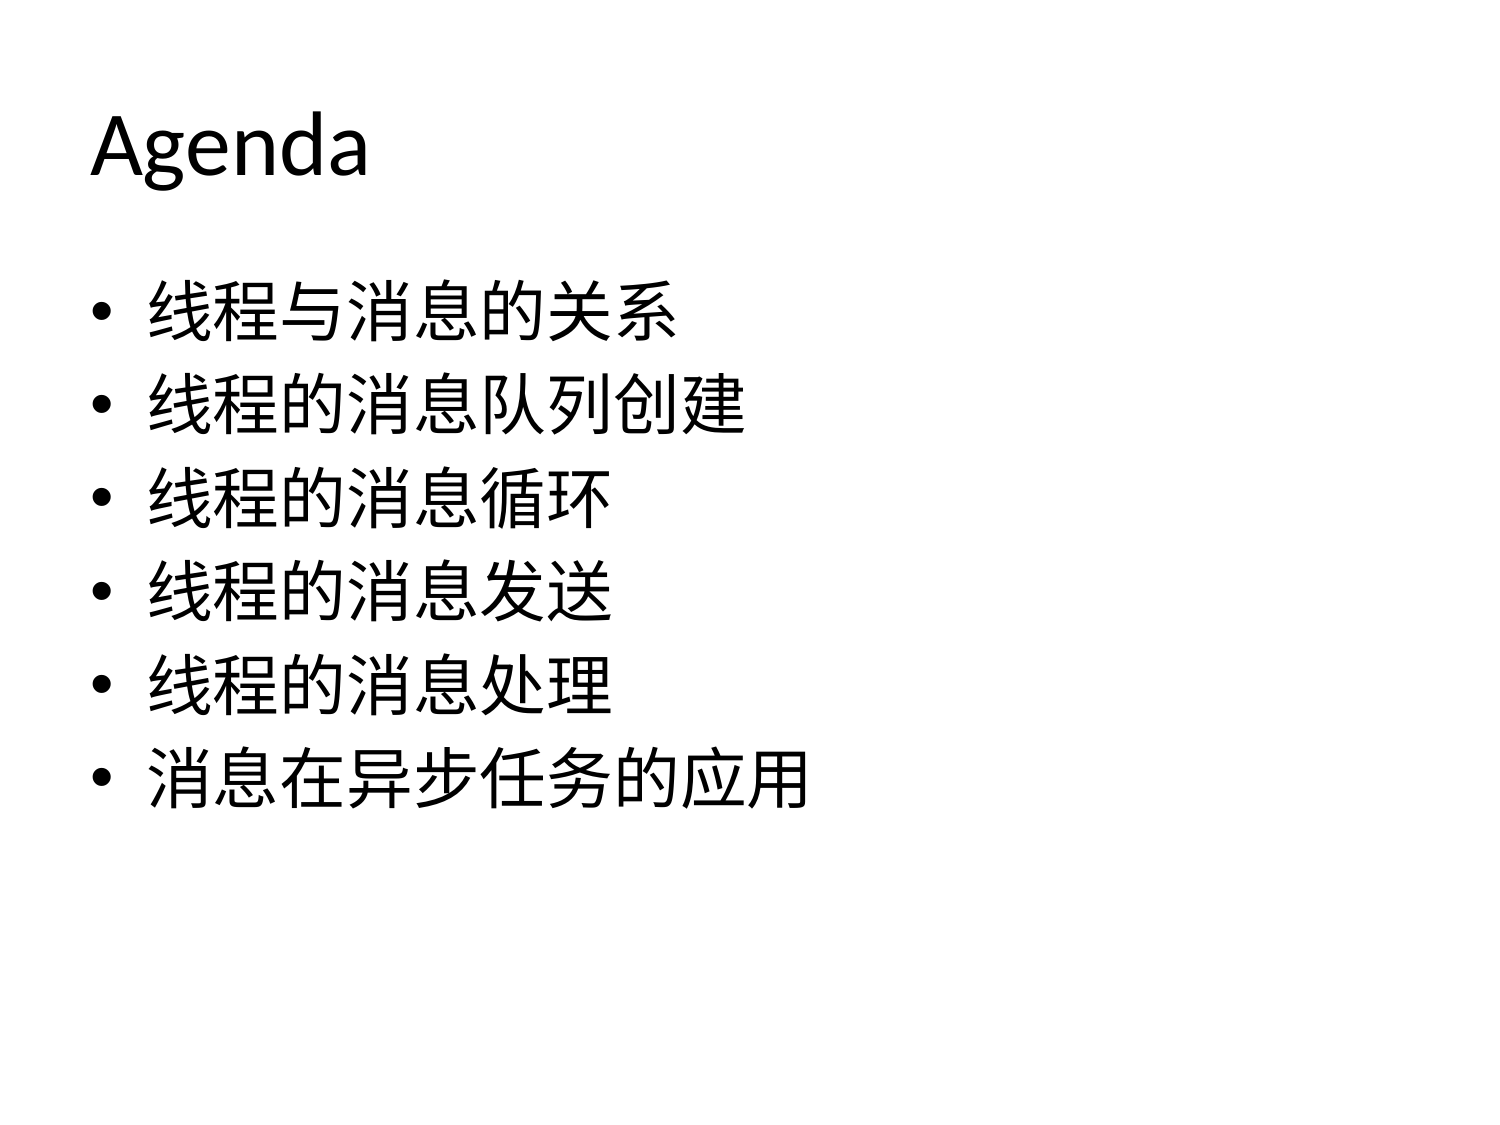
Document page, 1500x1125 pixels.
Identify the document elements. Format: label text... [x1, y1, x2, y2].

title Agenda [75, 45, 1425, 233]
list 线程与消息的关系 线程的消息队列创建 线程的消息循环 线程的消息发送 线程的消息处理 消息在异步任务的应用 [75, 262, 1425, 1005]
